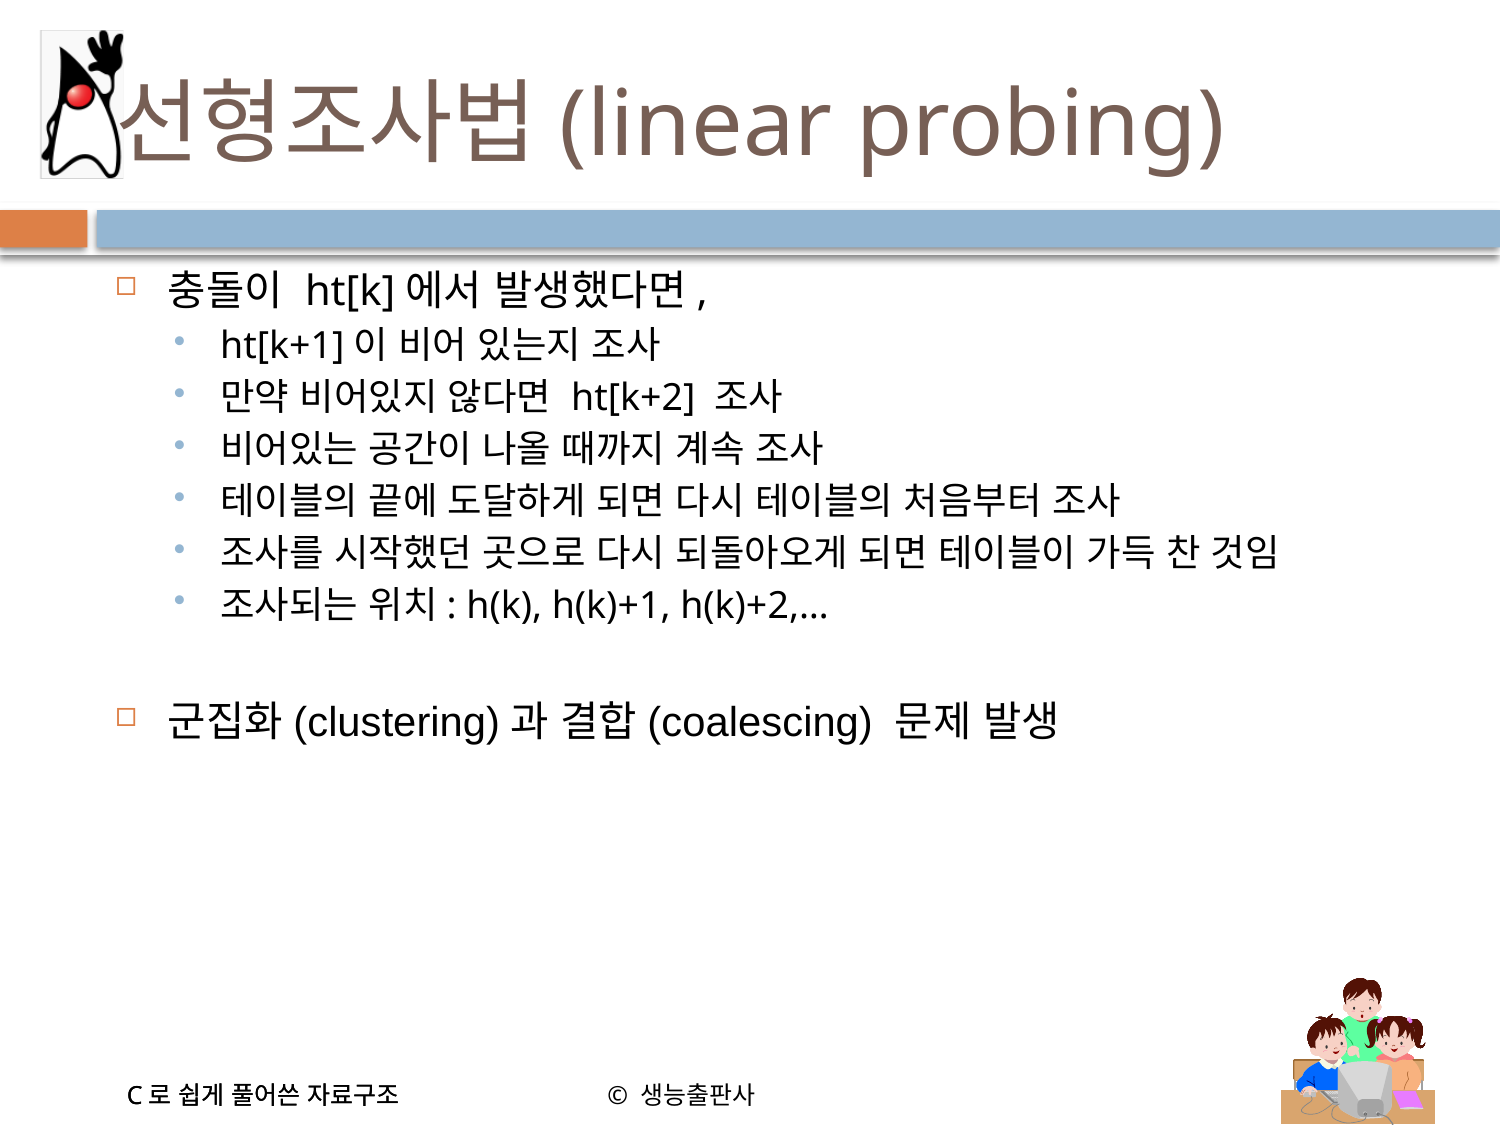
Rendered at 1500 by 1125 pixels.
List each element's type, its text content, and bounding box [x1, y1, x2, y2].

list 충돌이 ht[k]에서 발생했다면, ht[k+1]이 비어 있는지 조사 만약 비어있지 않다면 ht[k+2] 조사 비어있는 공간이 나올 때까지 계속 조사 테이블의 끝에 도달하게 되면 다시 테이블의 처음부터 조사 조사를 시작했던 곳으로 다시 되돌아오게 되면 테이블이 가득 찬 것임 조사되는 위치: h(k), h(k)+1, h(k)+2,… 군집화(clustering)과 결합(coalescing) 문제 발생 [100, 262, 1438, 412]
list 충돌이 ht[k]에서 발생했다면, ht[k+1]이 비어 있는지 조사 만약 비어있지 않다면 ht[k+2] 조사 비어있는 공간이 나올 때까지 계속 조사 테이블의 끝에 도달하게 되면 다시 테이블의 처음부터 조사 조사를 시작했던 곳으로 다시 되돌아오게 되면 테이블이 가득 찬 것임 조사되는 위치: h(k), h(k)+1, h(k)+2,… 군집화(clustering)과 결합(coalescing) 문제 발생 [100, 413, 1438, 712]
title 선형조사법(linear probing) [100, 37, 1438, 200]
list 충돌이 ht[k]에서 발생했다면, ht[k+1]이 비어 있는지 조사 만약 비어있지 않다면 ht[k+2] 조사 비어있는 공간이 나올 때까지 계속 조사 테이블의 끝에 도달하게 되면 다시 테이블의 처음부터 조사 조사를 시작했던 곳으로 다시 되돌아오게 되면 테이블이 가득 찬 것임 조사되는 위치: h(k), h(k)+1, h(k)+2,… 군집화(clustering)과 결합(coalescing) 문제 발생 [100, 713, 1438, 1000]
picture [39, 30, 124, 179]
